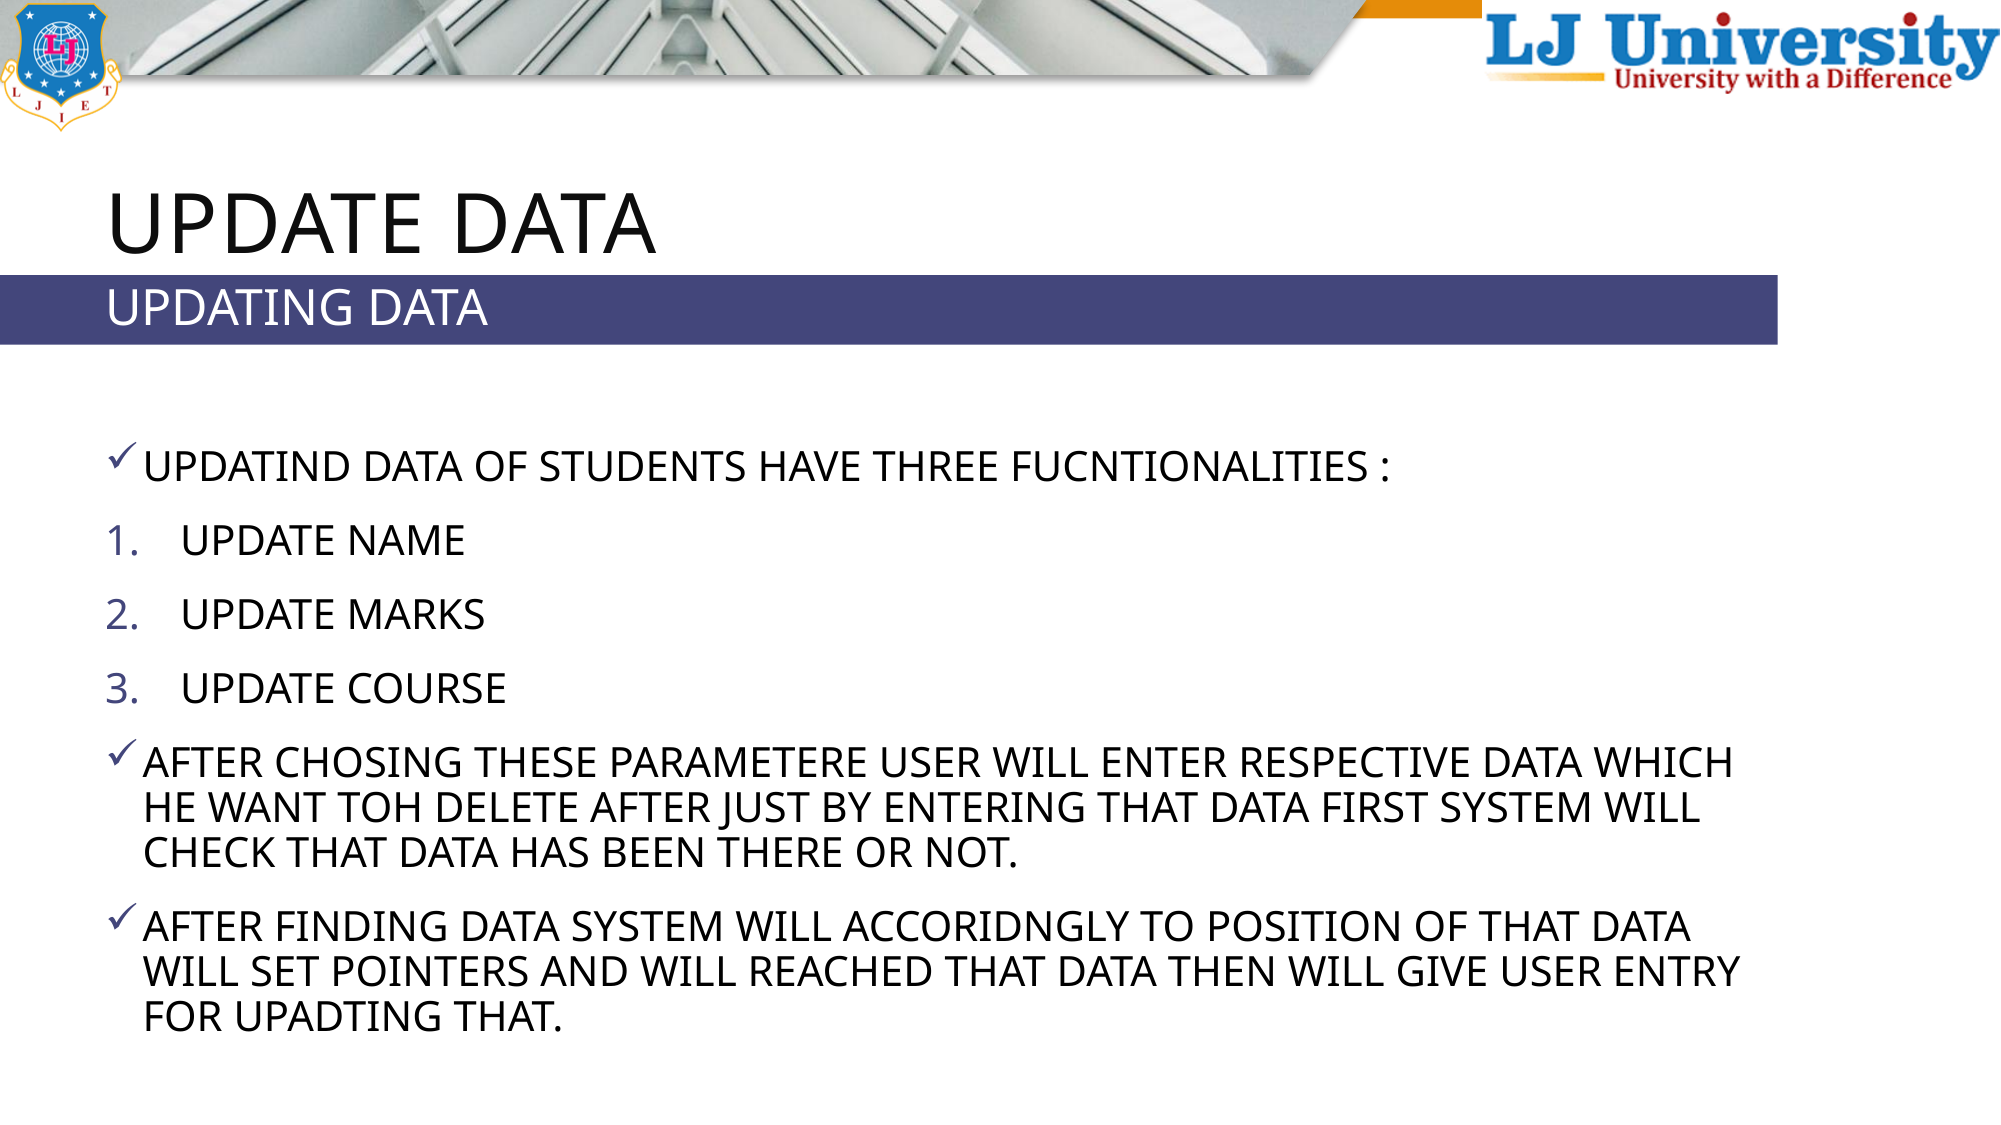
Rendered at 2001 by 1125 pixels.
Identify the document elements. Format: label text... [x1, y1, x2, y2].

list UPDATING DATA [0, 275, 1778, 345]
list UPDATIND DATA OF STUDENTS HAVE THREE FUCNTIONALITIES : UPDATE NAME UPDATE MARKS UPDATE COURSE AFTER CHOSING THESE PARAMETERE USER WILL ENTER RESPECTIVE DATA WHICH HE WANT TOH DELETE AFTER JUST BY ENTERING THAT DATA FIRST SYSTEM WILL CHECK THAT DATA HAS BEEN THERE OR NOT. AFTER FINDING DATA SYSTEM WILL ACCORIDNGLY TO POSITION OF THAT DATA WILL SET POINTERS AND WILL REACHED THAT DATA THEN WILL GIVE USER ENTRY FOR UPADTING THAT. [90, 437, 1778, 1038]
picture [1482, 0, 2000, 98]
picture [0, 0, 1367, 132]
title UPDATE DATA [90, 162, 1863, 279]
